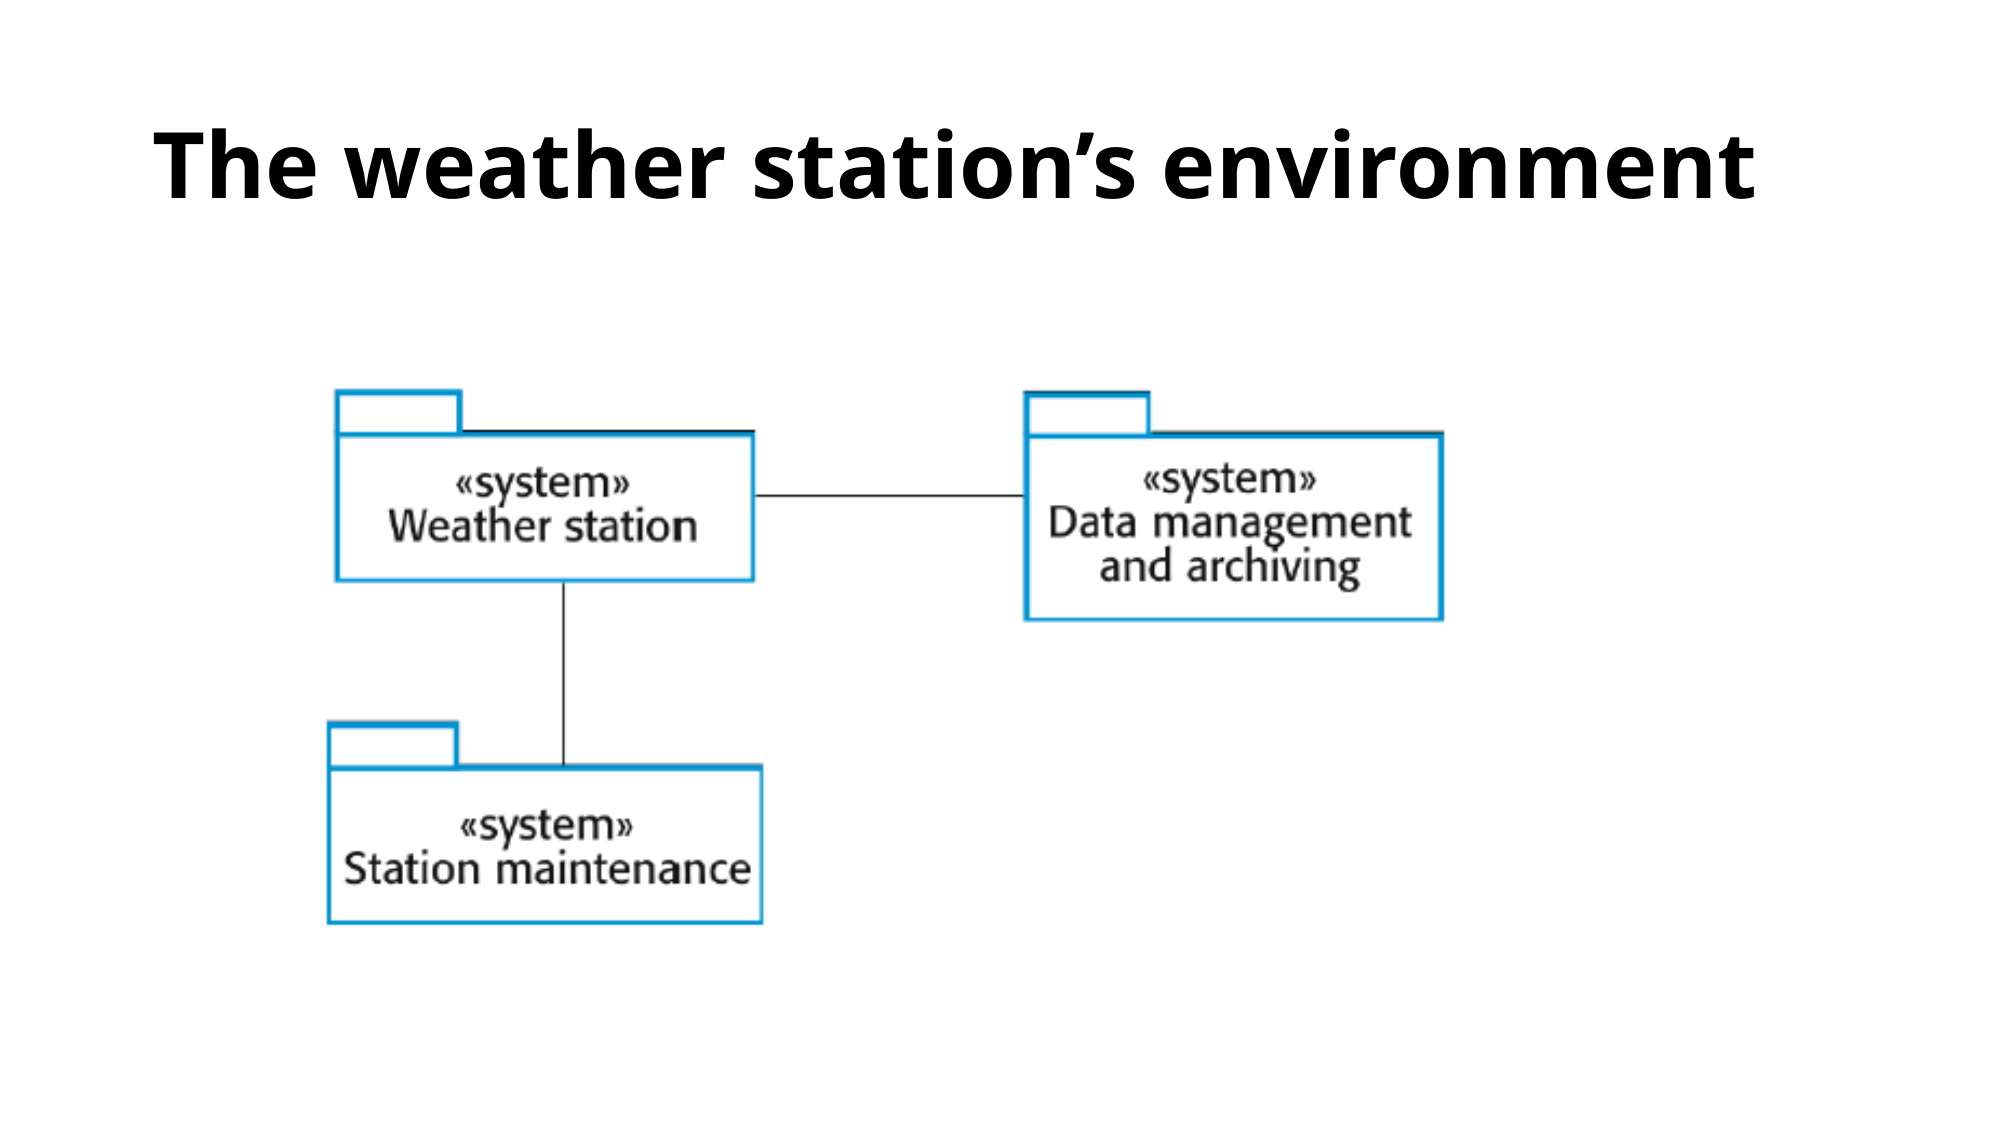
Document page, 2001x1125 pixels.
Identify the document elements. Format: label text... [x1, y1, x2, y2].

title The weather station’s environment [137, 59, 1863, 278]
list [189, 277, 1581, 988]
